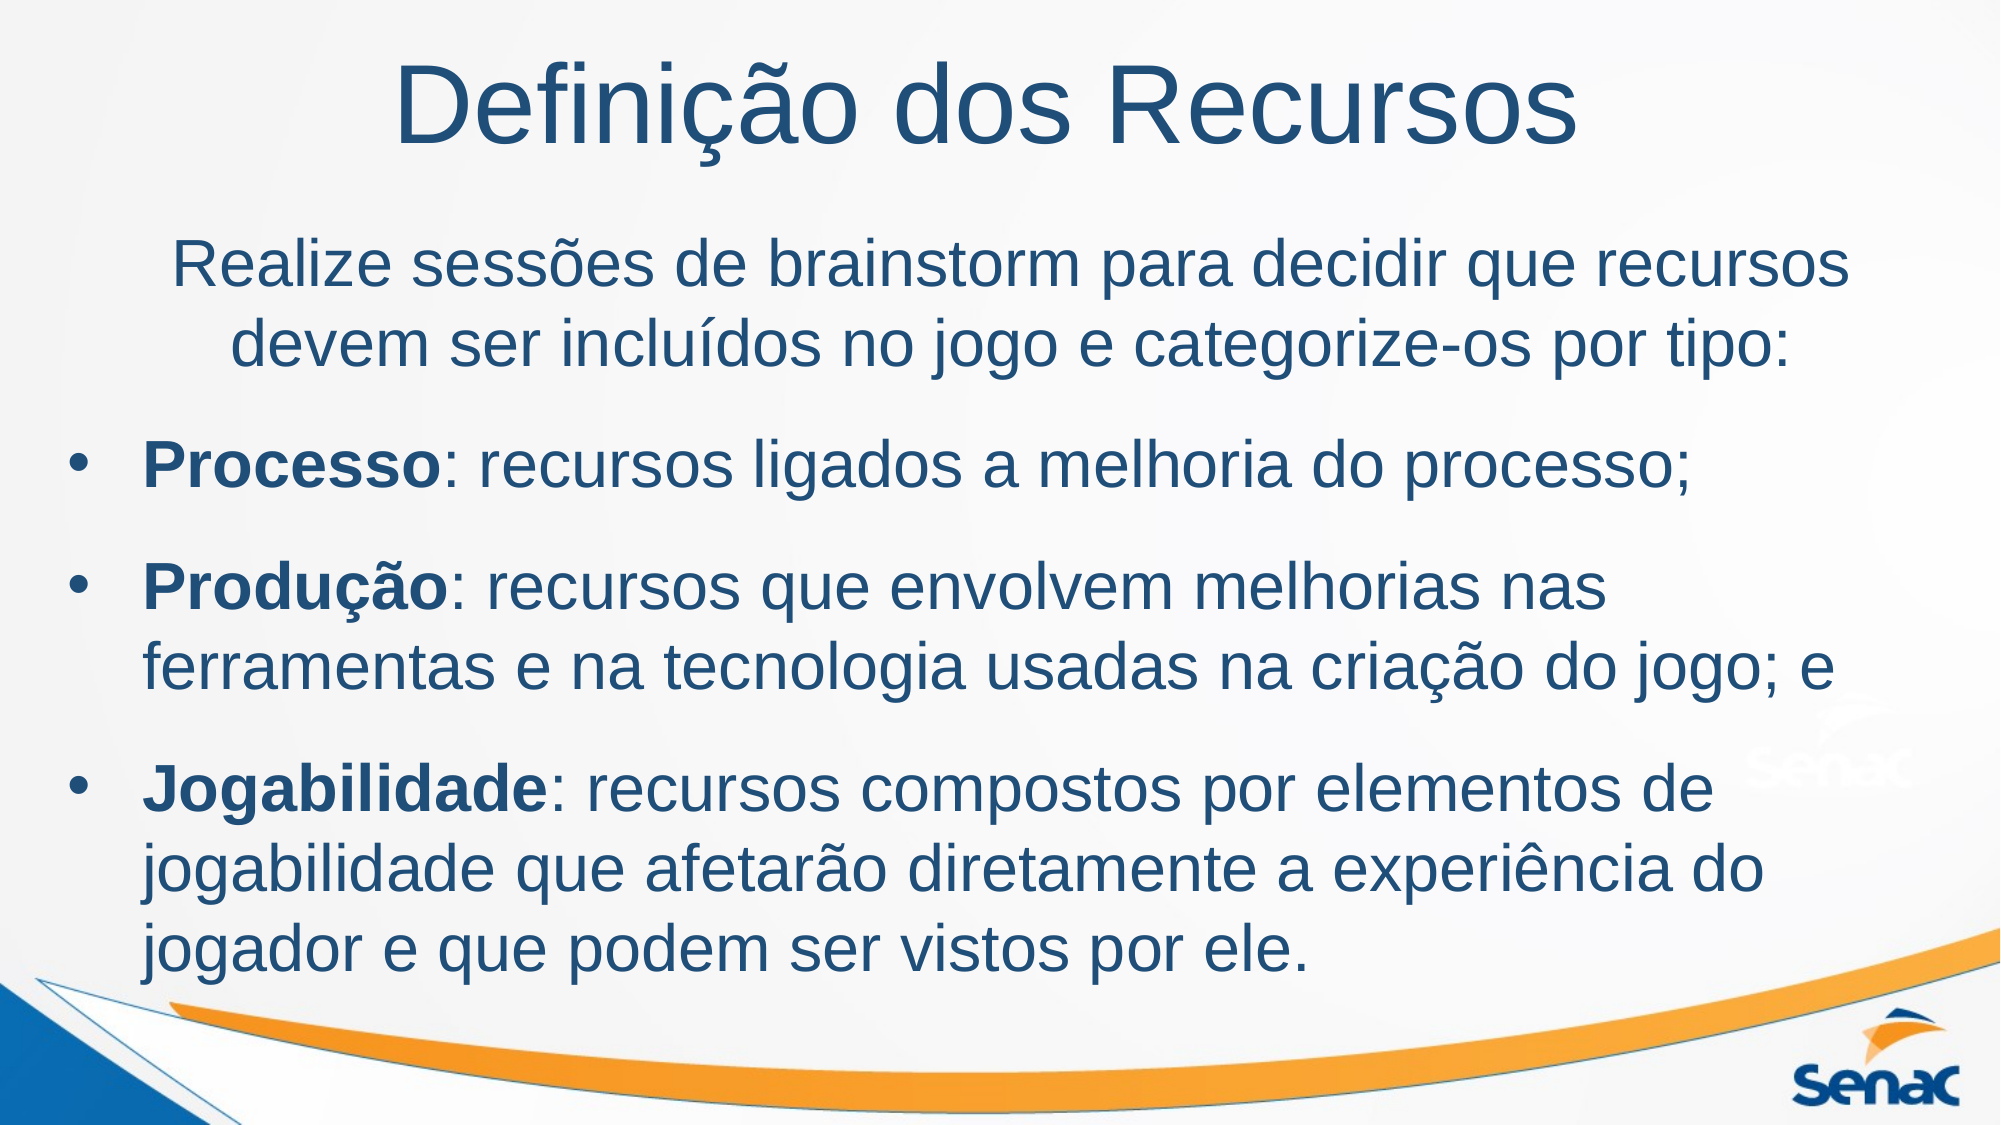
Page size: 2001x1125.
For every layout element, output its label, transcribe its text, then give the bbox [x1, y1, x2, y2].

picture [0, 0, 2001, 1125]
title Definição dos Recursos [0, 36, 1973, 178]
list Realize sessões de brainstorm para decidir que recursos devem ser incluídos no jogo e categorize-os por tipo: Processo: recursos ligados a melhoria do processo; Produção: recursos que envolvem melhorias nas ferramentas e na tecnologia usadas na criação do jogo; e Jogabilidade: recursos compostos por elementos de jogabilidade que afetarão diretamente a experiência do jogador e que podem ser vistos por ele. [52, 211, 1973, 1021]
